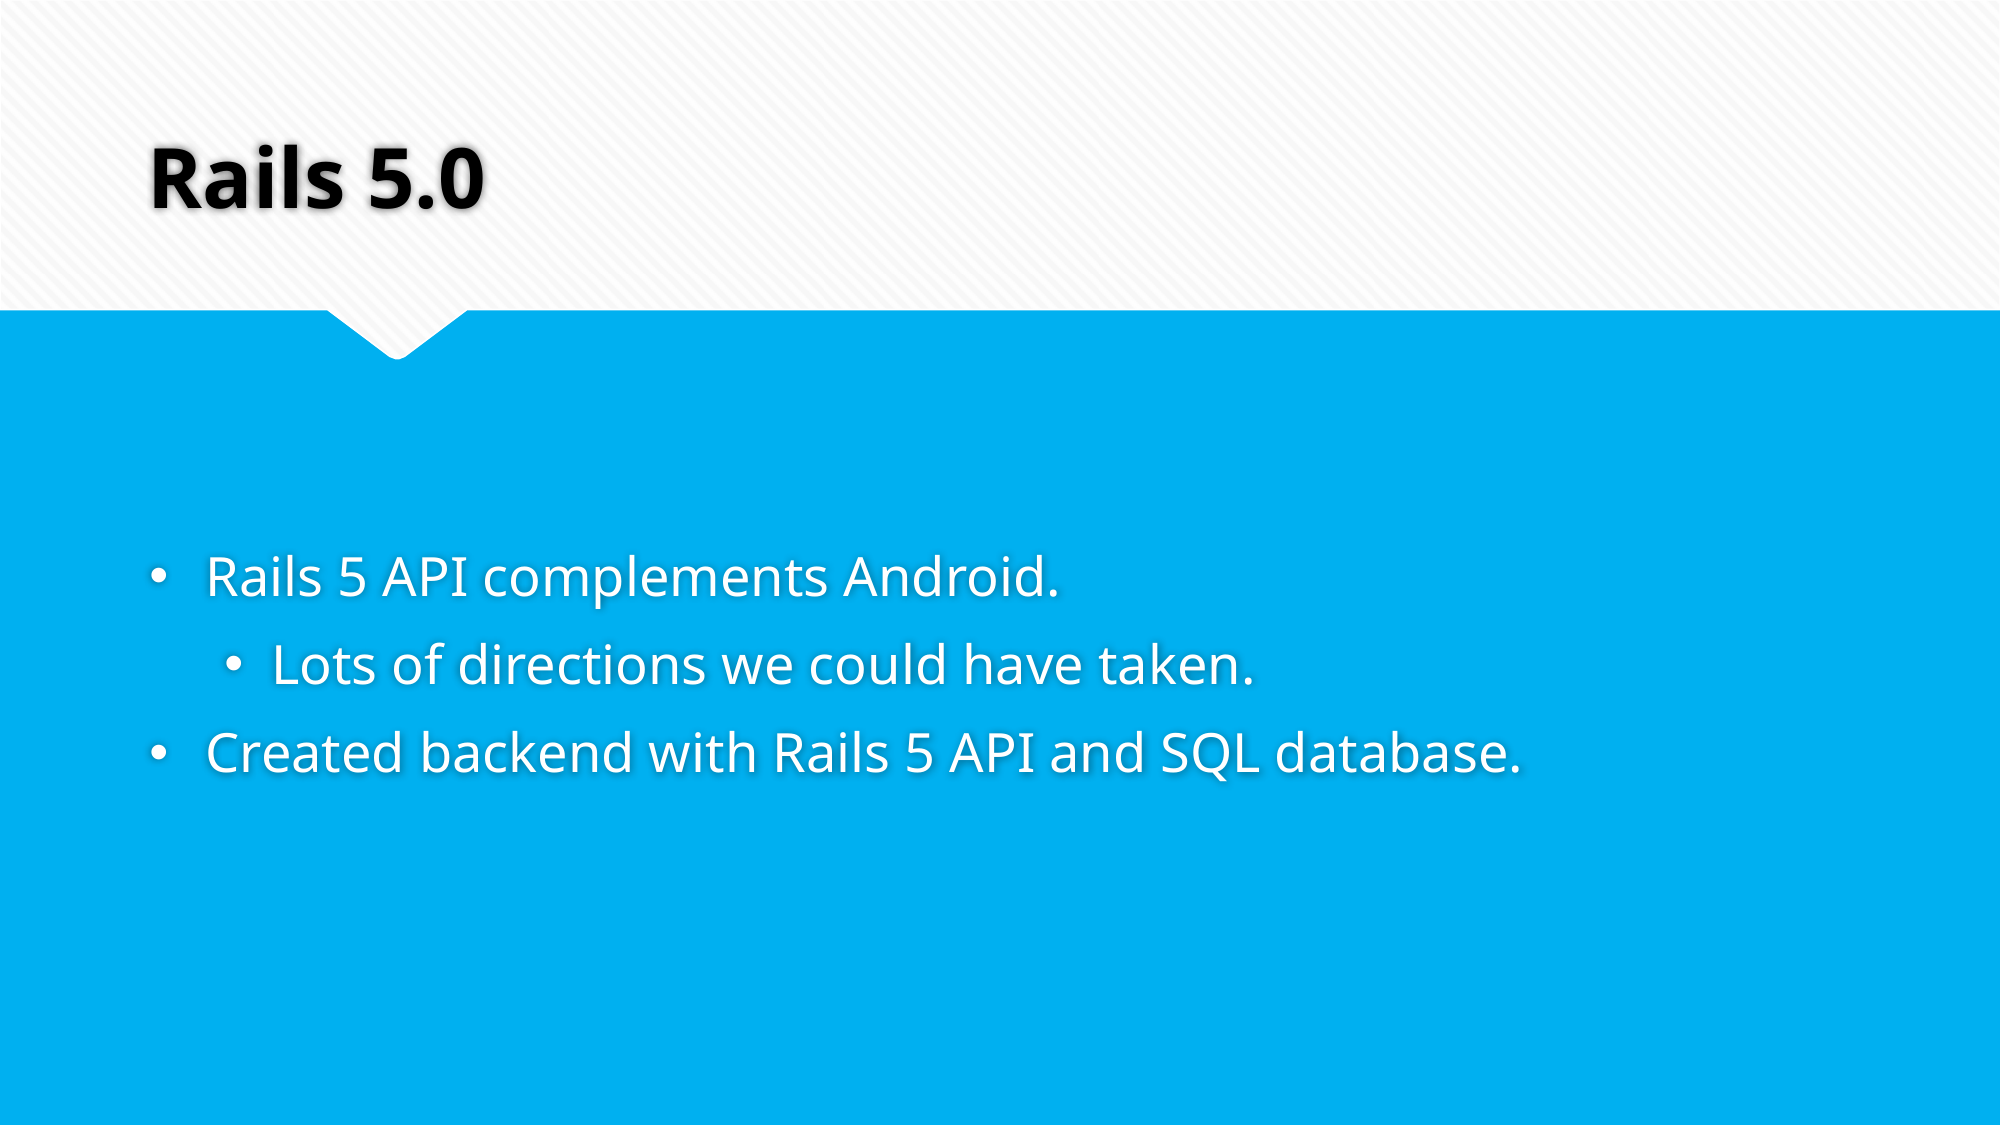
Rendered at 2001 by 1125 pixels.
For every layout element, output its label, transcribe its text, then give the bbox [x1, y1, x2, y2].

title Rails 5.0 [132, 73, 1868, 233]
list Rails 5 API complements Android. Lots of directions we could have taken. Created backend with Rails 5 API and SQL database. [134, 364, 1866, 962]
